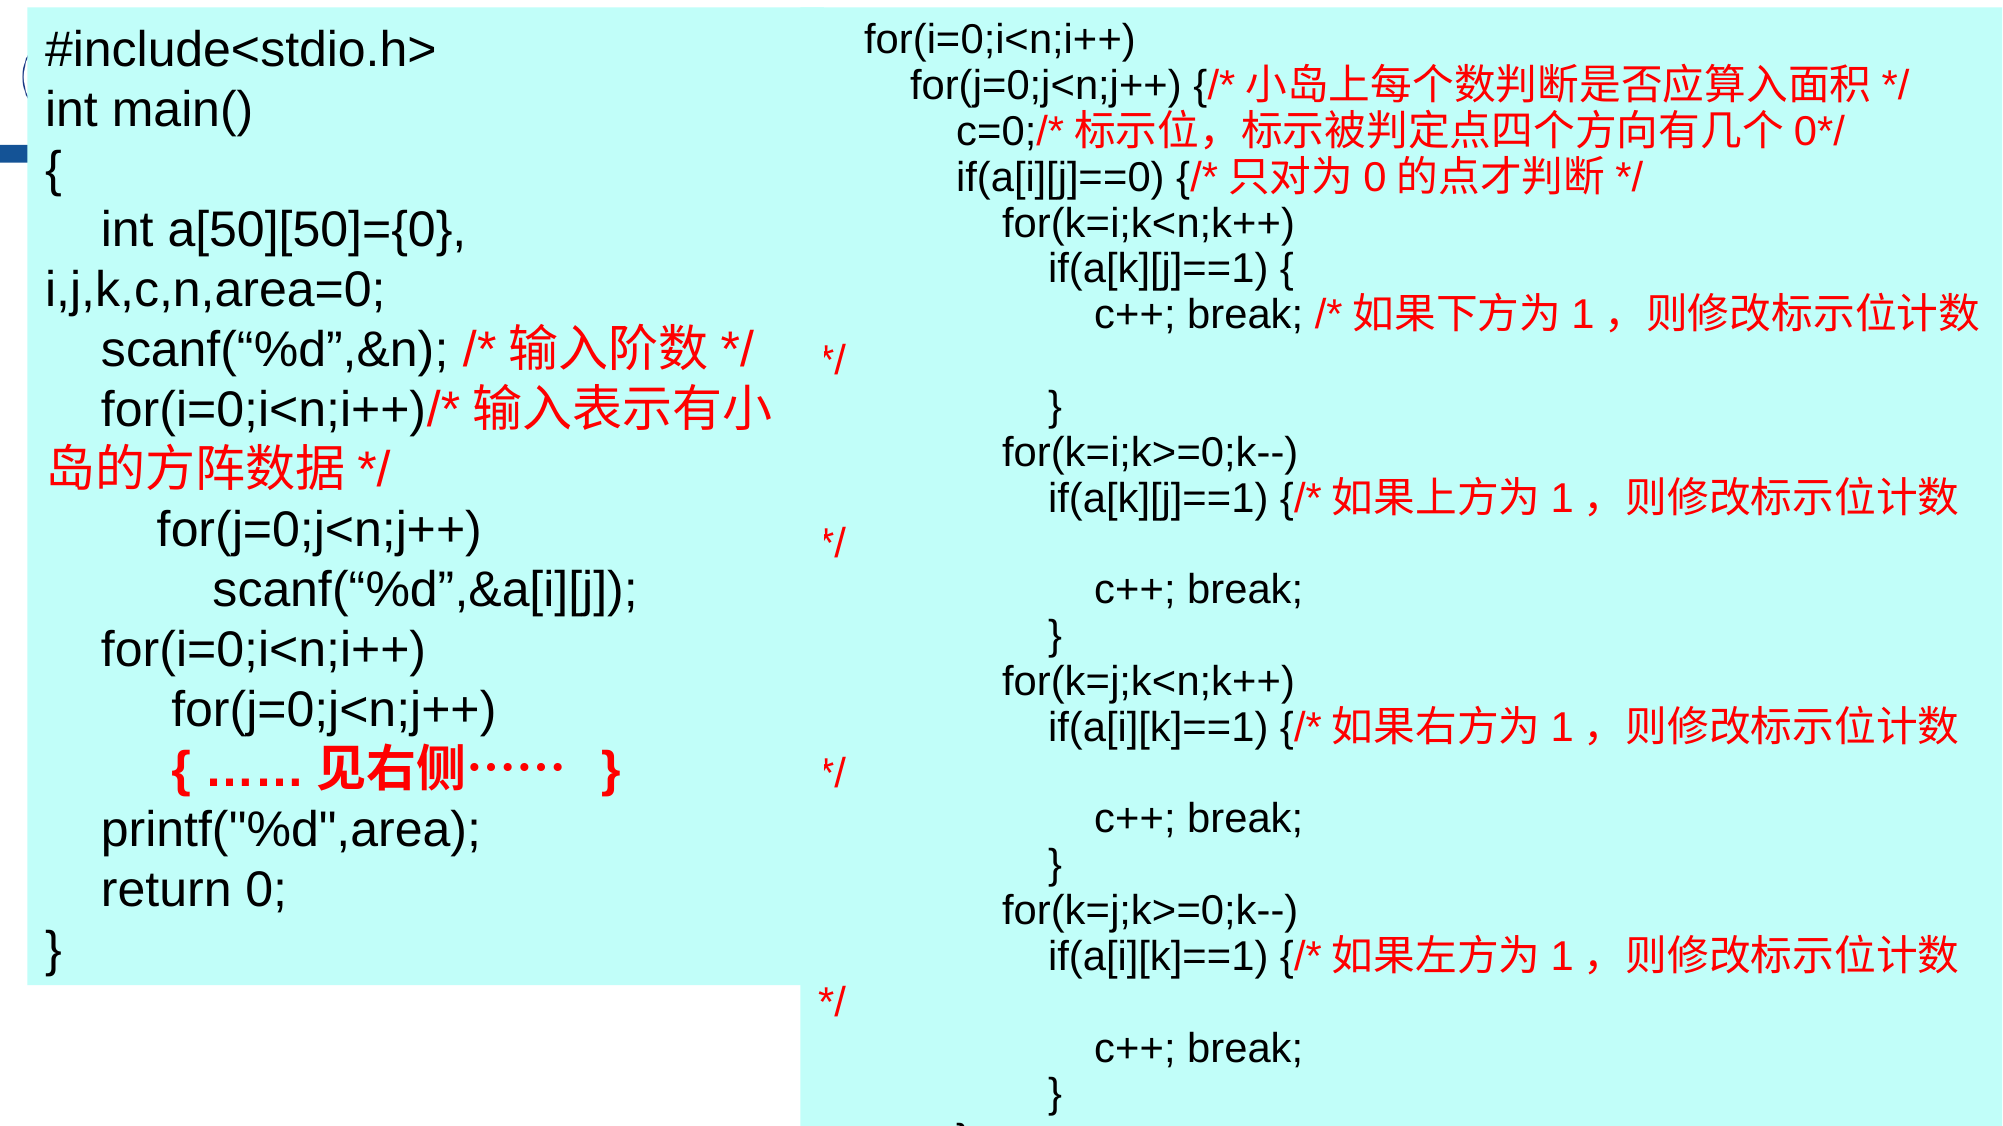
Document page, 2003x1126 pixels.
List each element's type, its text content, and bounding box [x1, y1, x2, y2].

text_box for(i=0;i<n;i++) for(j=0;j<n;j++) {/*小岛上每个数判断是否应算入面积*/ c=0;/*标示位，标示被判定点四个方向有几个0*/ if(a[i][j]==0) {/*只对为0的点才判断*/ for(k=i;k<n;k++) if(a[k][j]==1) { c++; break; /*如果下方为1，则修改标示位计数*/ } for(k=i;k>=0;k--) if(a[k][j]==1) {/*如果上方为1，则修改标示位计数*/ c++; break; } for(k=j;k<n;k++) if(a[i][k]==1) {/*如果右方为1，则修改标示位计数*/ c++; break; } for(k=j;k>=0;k--) if(a[i][k]==1) {/*如果左方为1，则修改标示位计数*/ c++; break; } } if(c==4) //4个方向都为1，则该点在小岛内，应计算面积 area++; } [800, 7, 2003, 1126]
picture [16, 23, 27, 130]
text_box #include<stdio.h> int main() { int a[50][50]={0}, i,j,k,c,n,area=0; scanf(“%d”,&n); /*输入阶数*/ for(i=0;i<n;i++)/*输入表示有小岛的方阵数据*/ for(j=0;j<n;j++) scanf(“%d”,&a[i][j]); for(i=0;i<n;i++) for(j=0;j<n;j++) { ……见右侧…… } printf("%d",area); return 0; } [27, 7, 824, 986]
